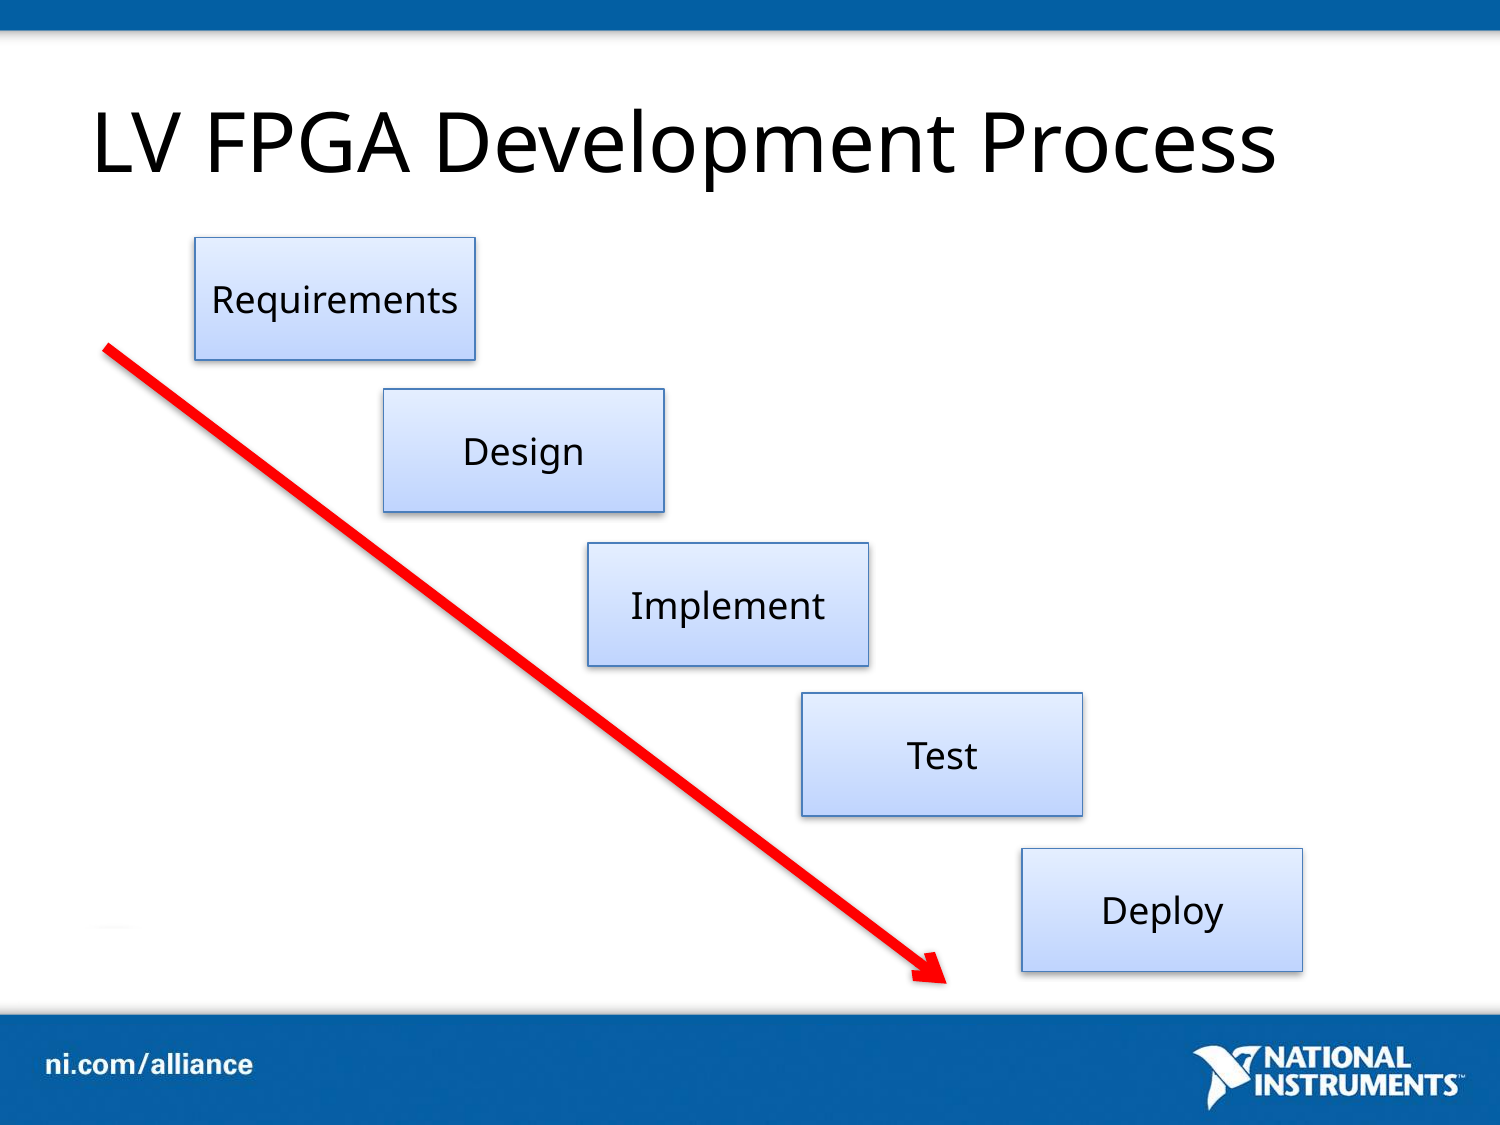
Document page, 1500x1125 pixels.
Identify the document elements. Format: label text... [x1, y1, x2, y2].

text_box Requirements [194, 237, 476, 345]
text_box Deploy [1021, 848, 1303, 972]
picture [0, 0, 1500, 1125]
title LV FPGA Development Process [74, 44, 1426, 233]
text_box Test [951, 692, 1083, 817]
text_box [104, 346, 947, 985]
